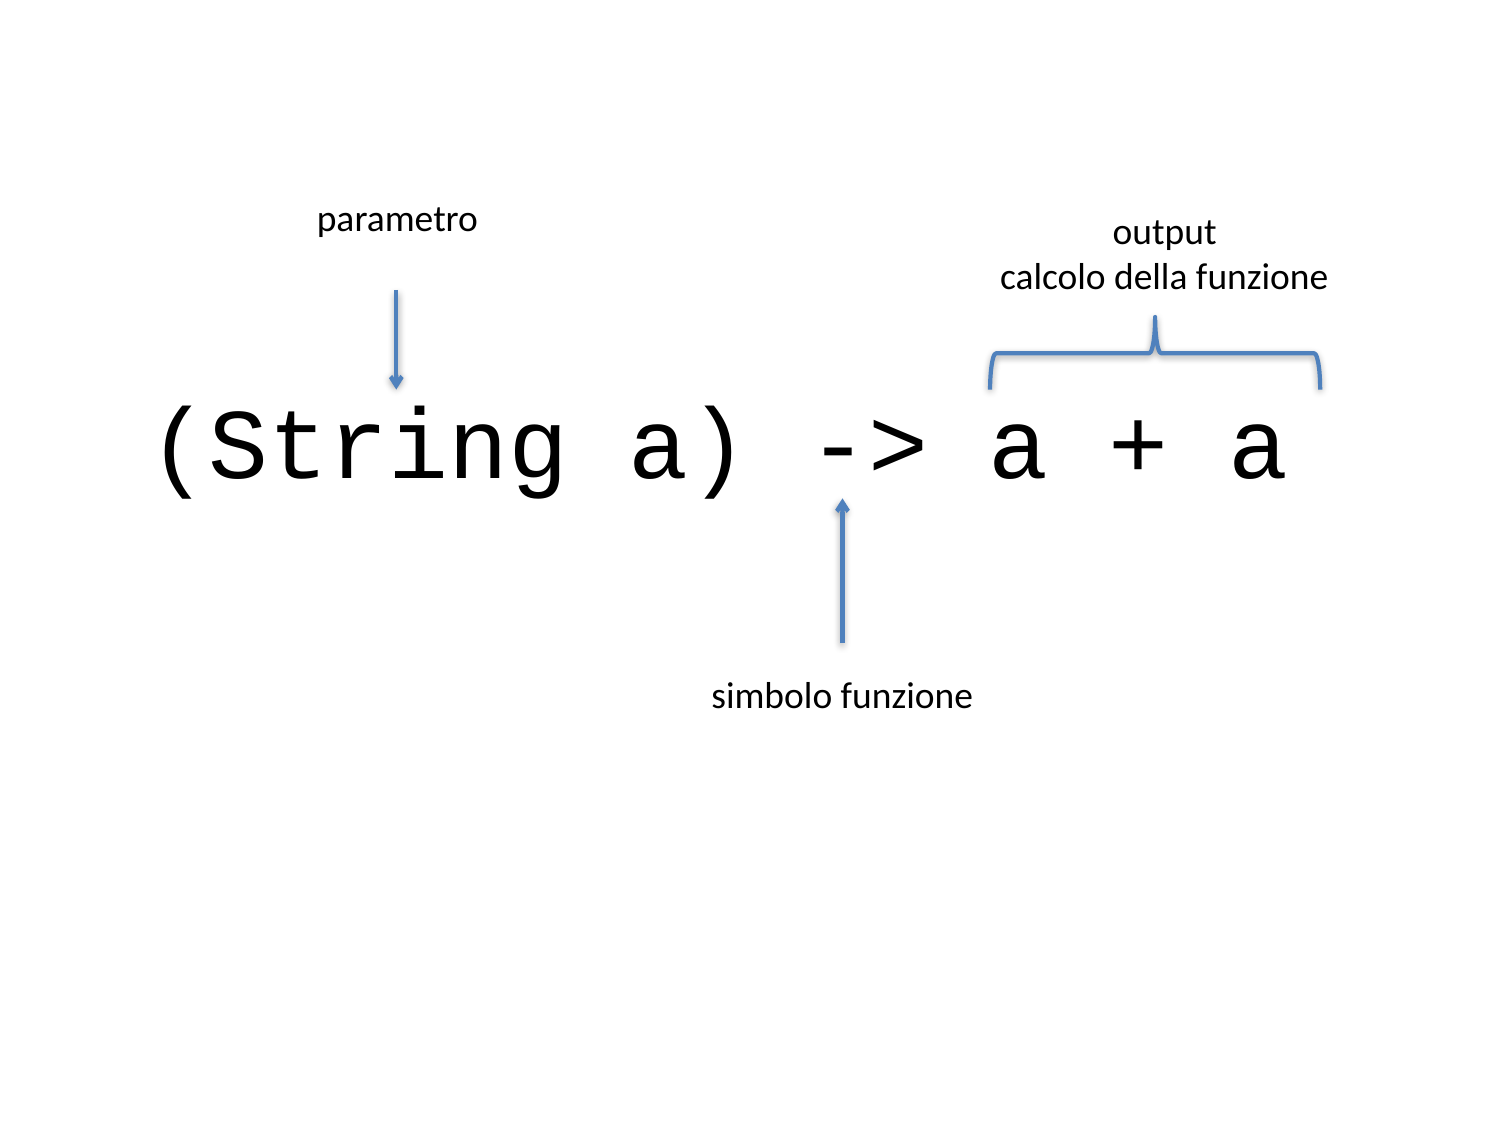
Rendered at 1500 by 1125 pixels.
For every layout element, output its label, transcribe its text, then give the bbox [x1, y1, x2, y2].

text_box [987, 314, 1323, 390]
text_box parametro [226, 186, 569, 246]
text_box output calcolo della funzione [985, 199, 1344, 305]
text_box simbolo funzione [696, 664, 989, 724]
text_box (String a) -> a + a [133, 371, 1368, 507]
